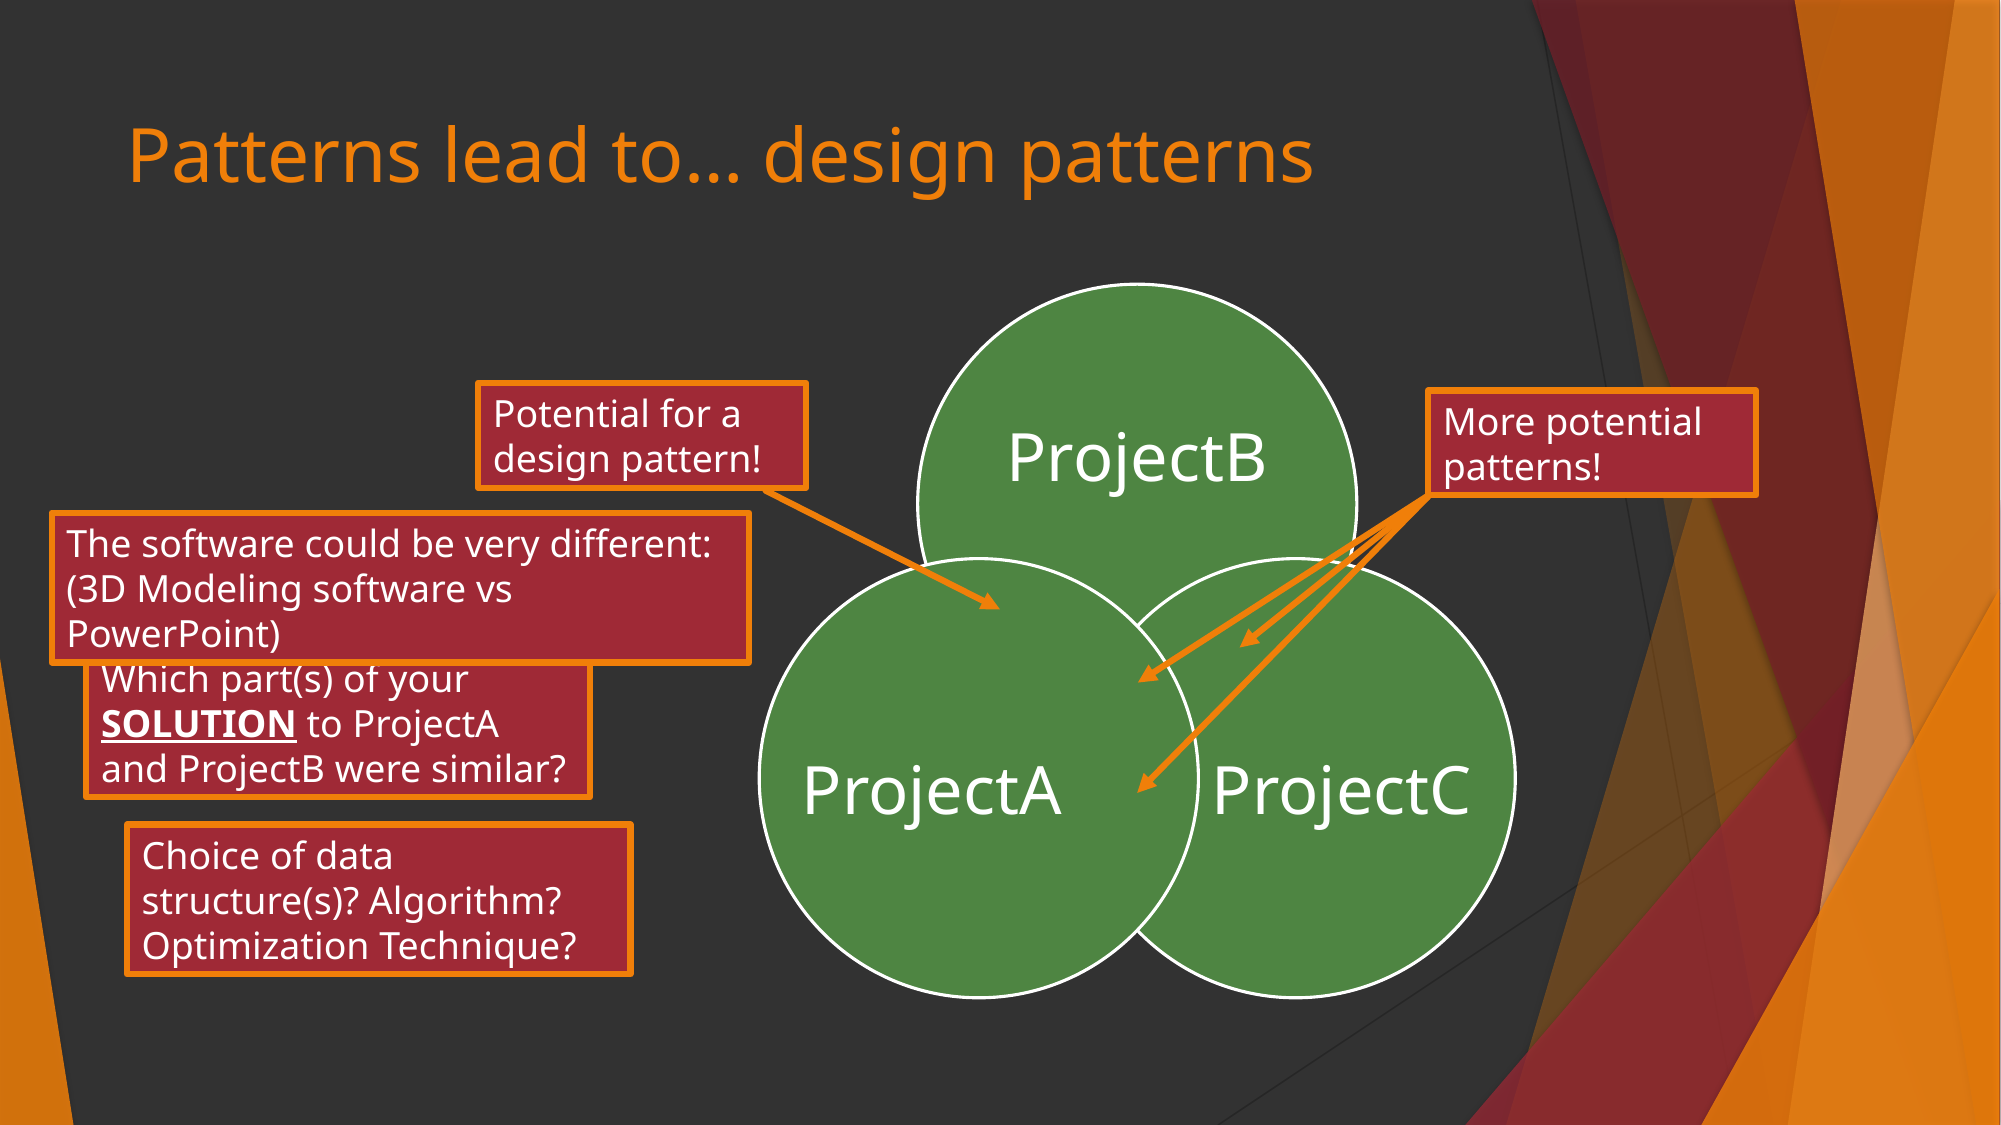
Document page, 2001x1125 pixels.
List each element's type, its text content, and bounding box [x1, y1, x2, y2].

text_box Which part(s) of your SOLUTION to ProjectA and ProjectB were similar? [86, 663, 590, 798]
text_box Choice of data structure(s)? Algorithm? Optimization Technique? [126, 824, 631, 975]
text_box ProjectB [953, 282, 1327, 616]
title Patterns lead to… design patterns [111, 99, 1522, 232]
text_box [477, 382, 1001, 610]
text_box The software could be very different: (3D Modeling software vs PowerPoint) [51, 512, 750, 663]
text_box ProjectA [757, 558, 1199, 1000]
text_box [1136, 390, 1757, 794]
text_box ProjectC [1137, 802, 1516, 1000]
